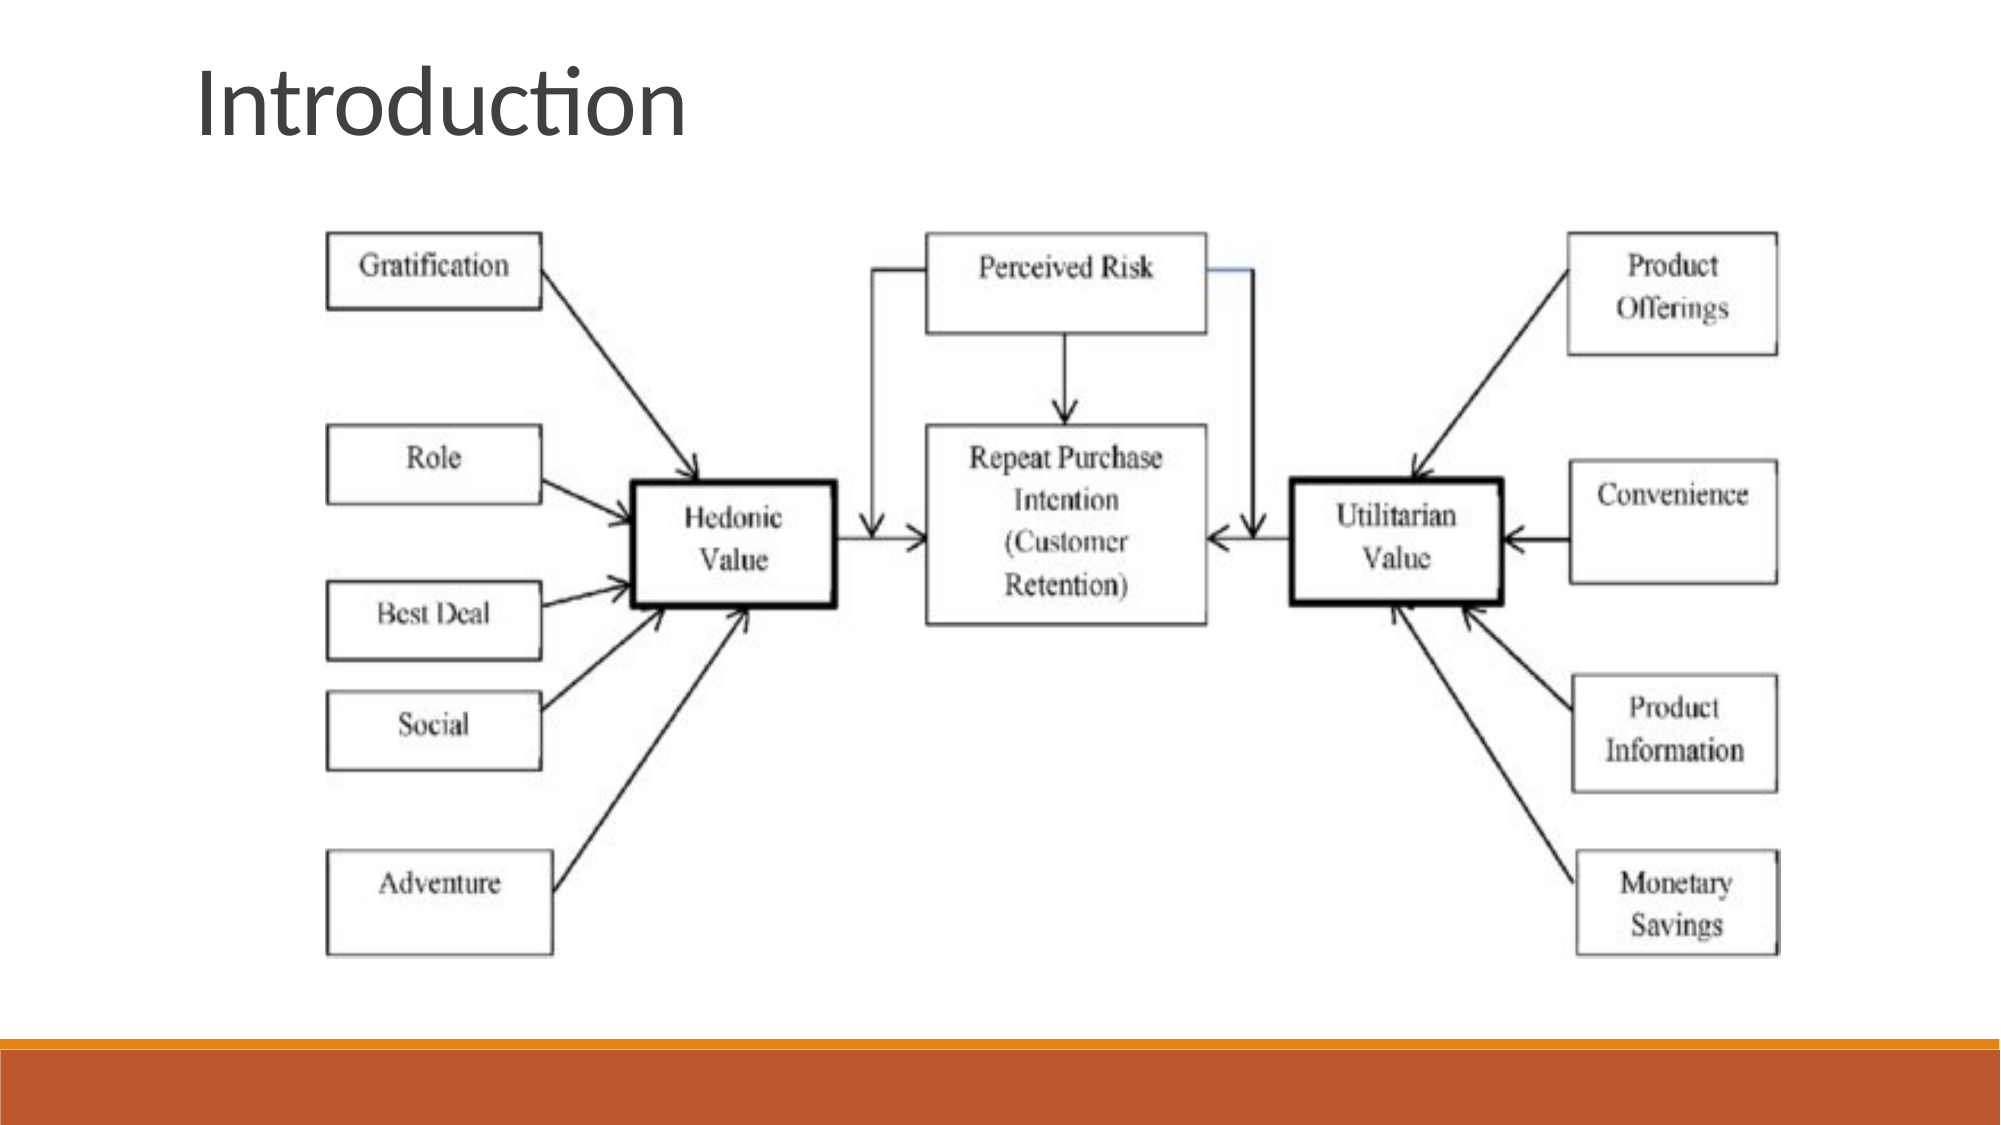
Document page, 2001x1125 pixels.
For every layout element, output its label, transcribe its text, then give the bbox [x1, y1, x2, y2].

picture [324, 229, 1782, 959]
text_box Introduction [179, 46, 1830, 285]
